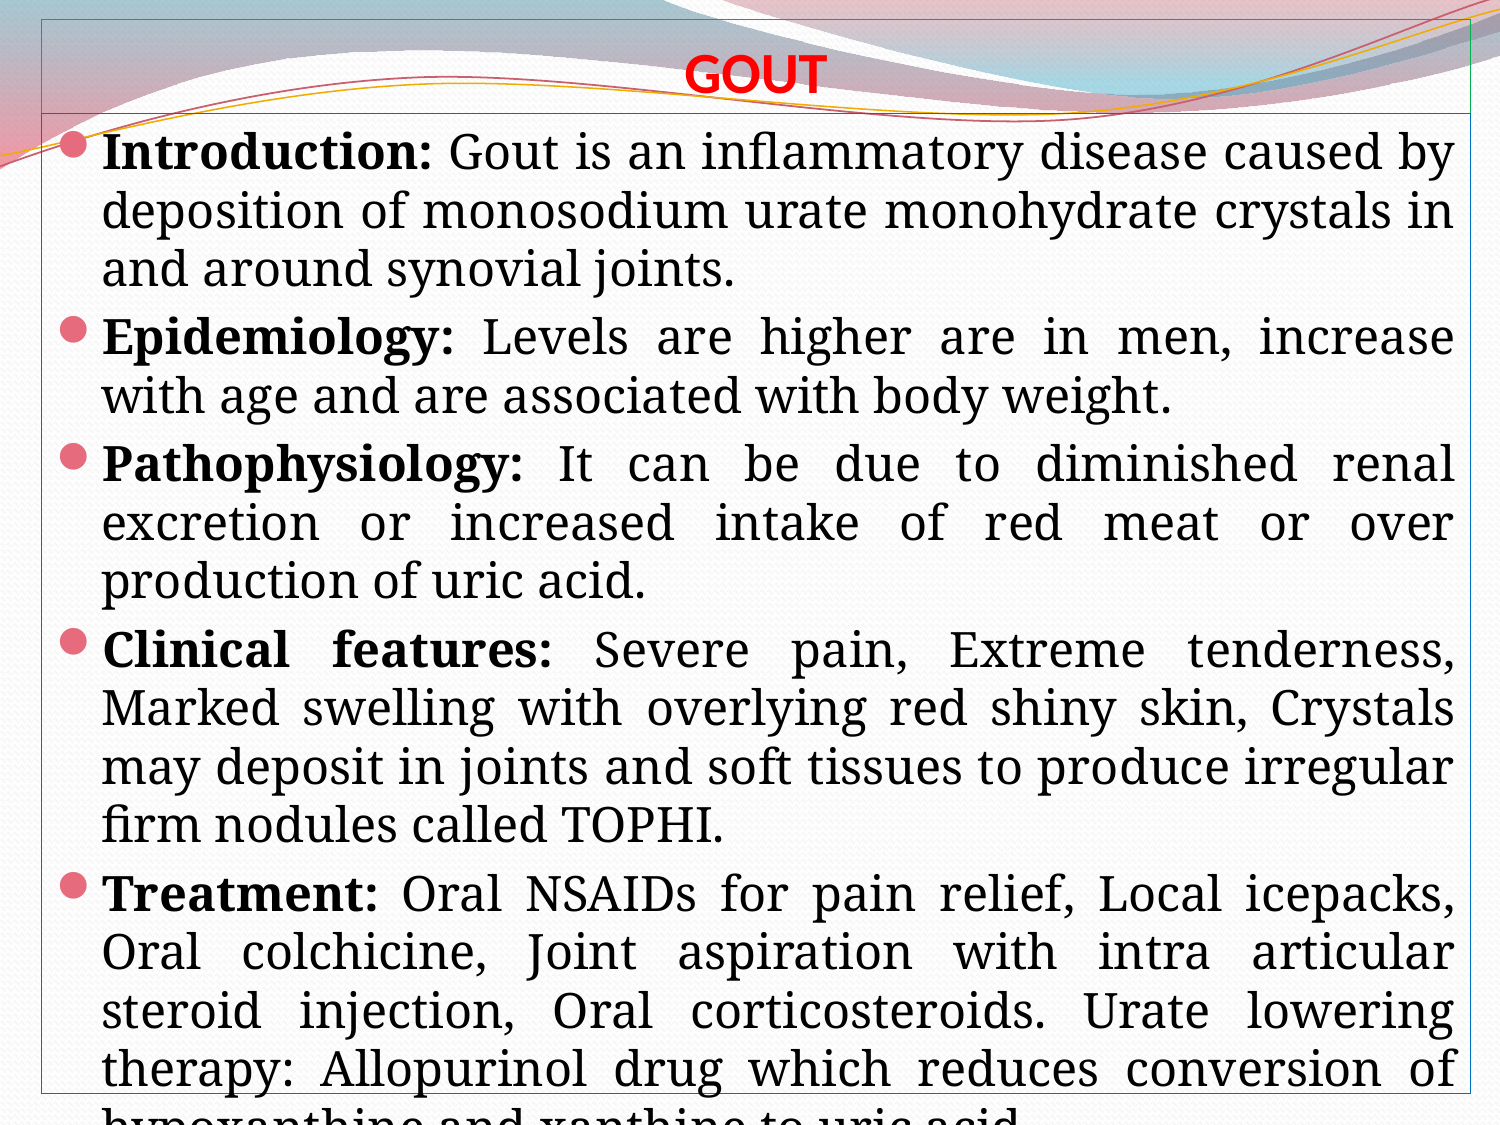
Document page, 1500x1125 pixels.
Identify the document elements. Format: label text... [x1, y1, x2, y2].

title GOUT [41, 19, 1471, 113]
list Introduction: Gout is an inflammatory disease caused by deposition of monosodium urate monohydrate crystals in and around synovial joints. Epidemiology: Levels are higher are in men, increase with age and are associated with body weight. Pathophysiology: It can be due to diminished renal excretion or increased intake of red meat or over production of uric acid. Clinical features: Severe pain, Extreme tenderness, Marked swelling with overlying red shiny skin, Crystals may deposit in joints and soft tissues to produce irregular firm nodules called TOPHI. Treatment: Oral NSAIDs for pain relief, Local icepacks, Oral colchicine, Joint aspiration with intra articular steroid injection, Oral corticosteroids. Urate lowering therapy: Allopurinol drug which reduces conversion of hypoxanthine and xanthine to uric acid. [41, 113, 1471, 1094]
